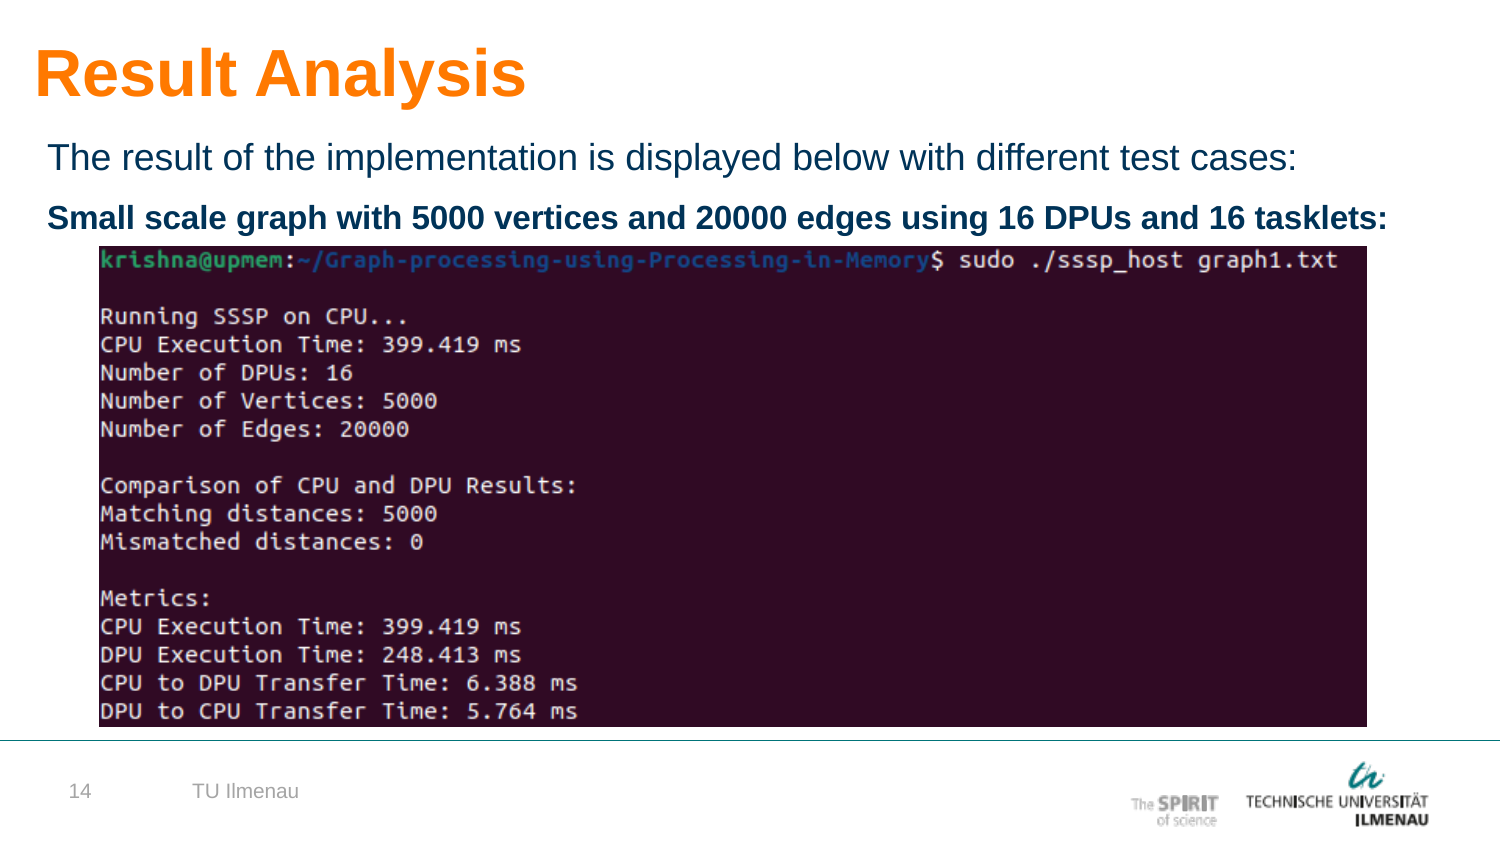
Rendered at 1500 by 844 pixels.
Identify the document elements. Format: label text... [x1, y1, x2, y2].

slide_number 14 [68, 767, 176, 813]
picture [99, 246, 1367, 727]
footer TU Ilmenau [176, 767, 1068, 813]
list Result Analysis [34, 38, 1500, 122]
text_box The result of the implementation is displayed below with different test cases: Small scale graph with 5000 vertices and 20000 edges using 16 DPUs and 16 tasklets: [44, 130, 1465, 294]
